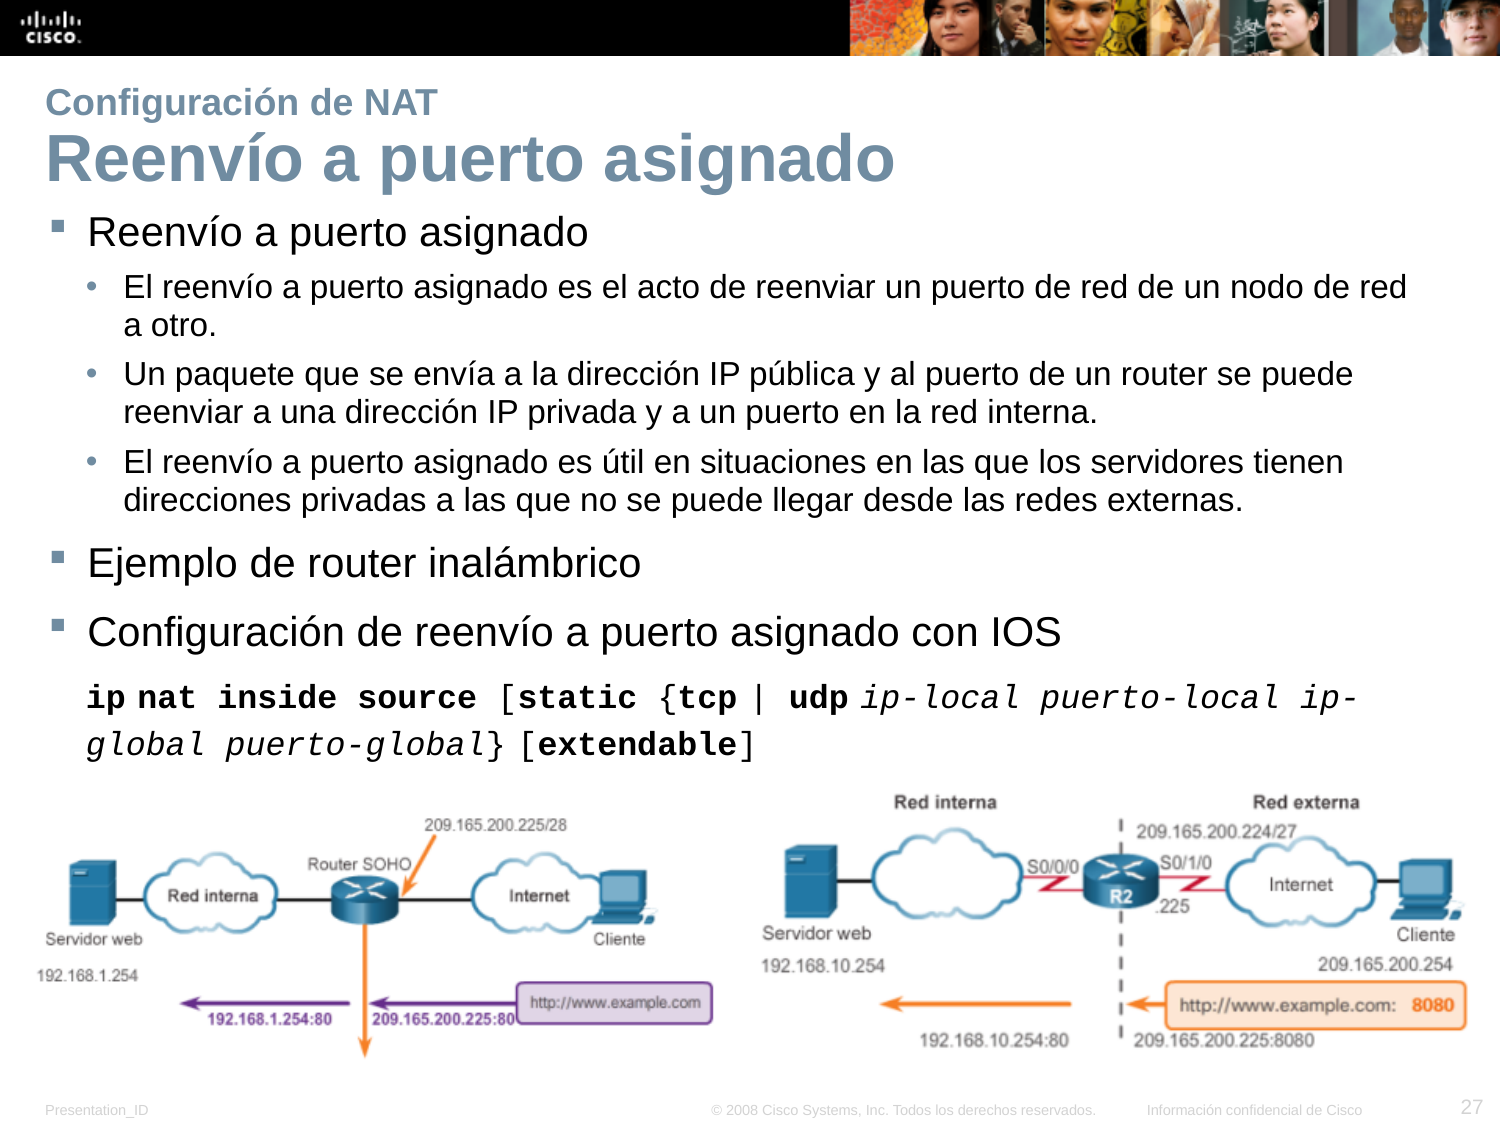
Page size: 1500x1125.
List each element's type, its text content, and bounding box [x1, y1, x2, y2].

list Reenvío a puerto asignado El reenvío a puerto asignado es el acto de reenviar un puerto de red de un nodo de red a otro. Un paquete que se envía a la dirección IP pública y al puerto de un router se puede reenviar a una dirección IP privada y a un puerto en la red interna. El reenvío a puerto asignado es útil en situaciones en las que los servidores tienen direcciones privadas a las que no se puede llegar desde las redes externas. Ejemplo de router inalámbrico Configuración de reenvío a puerto asignado con IOS ip nat inside source [static {tcp | udp ip-local puerto-local ip-global puerto-global} [extendable] [34, 202, 1432, 779]
picture [759, 791, 1471, 1051]
picture [31, 814, 718, 1060]
picture [0, 0, 1500, 56]
title Configuración de NAT Reenvío a puerto asignado [31, 64, 1471, 203]
